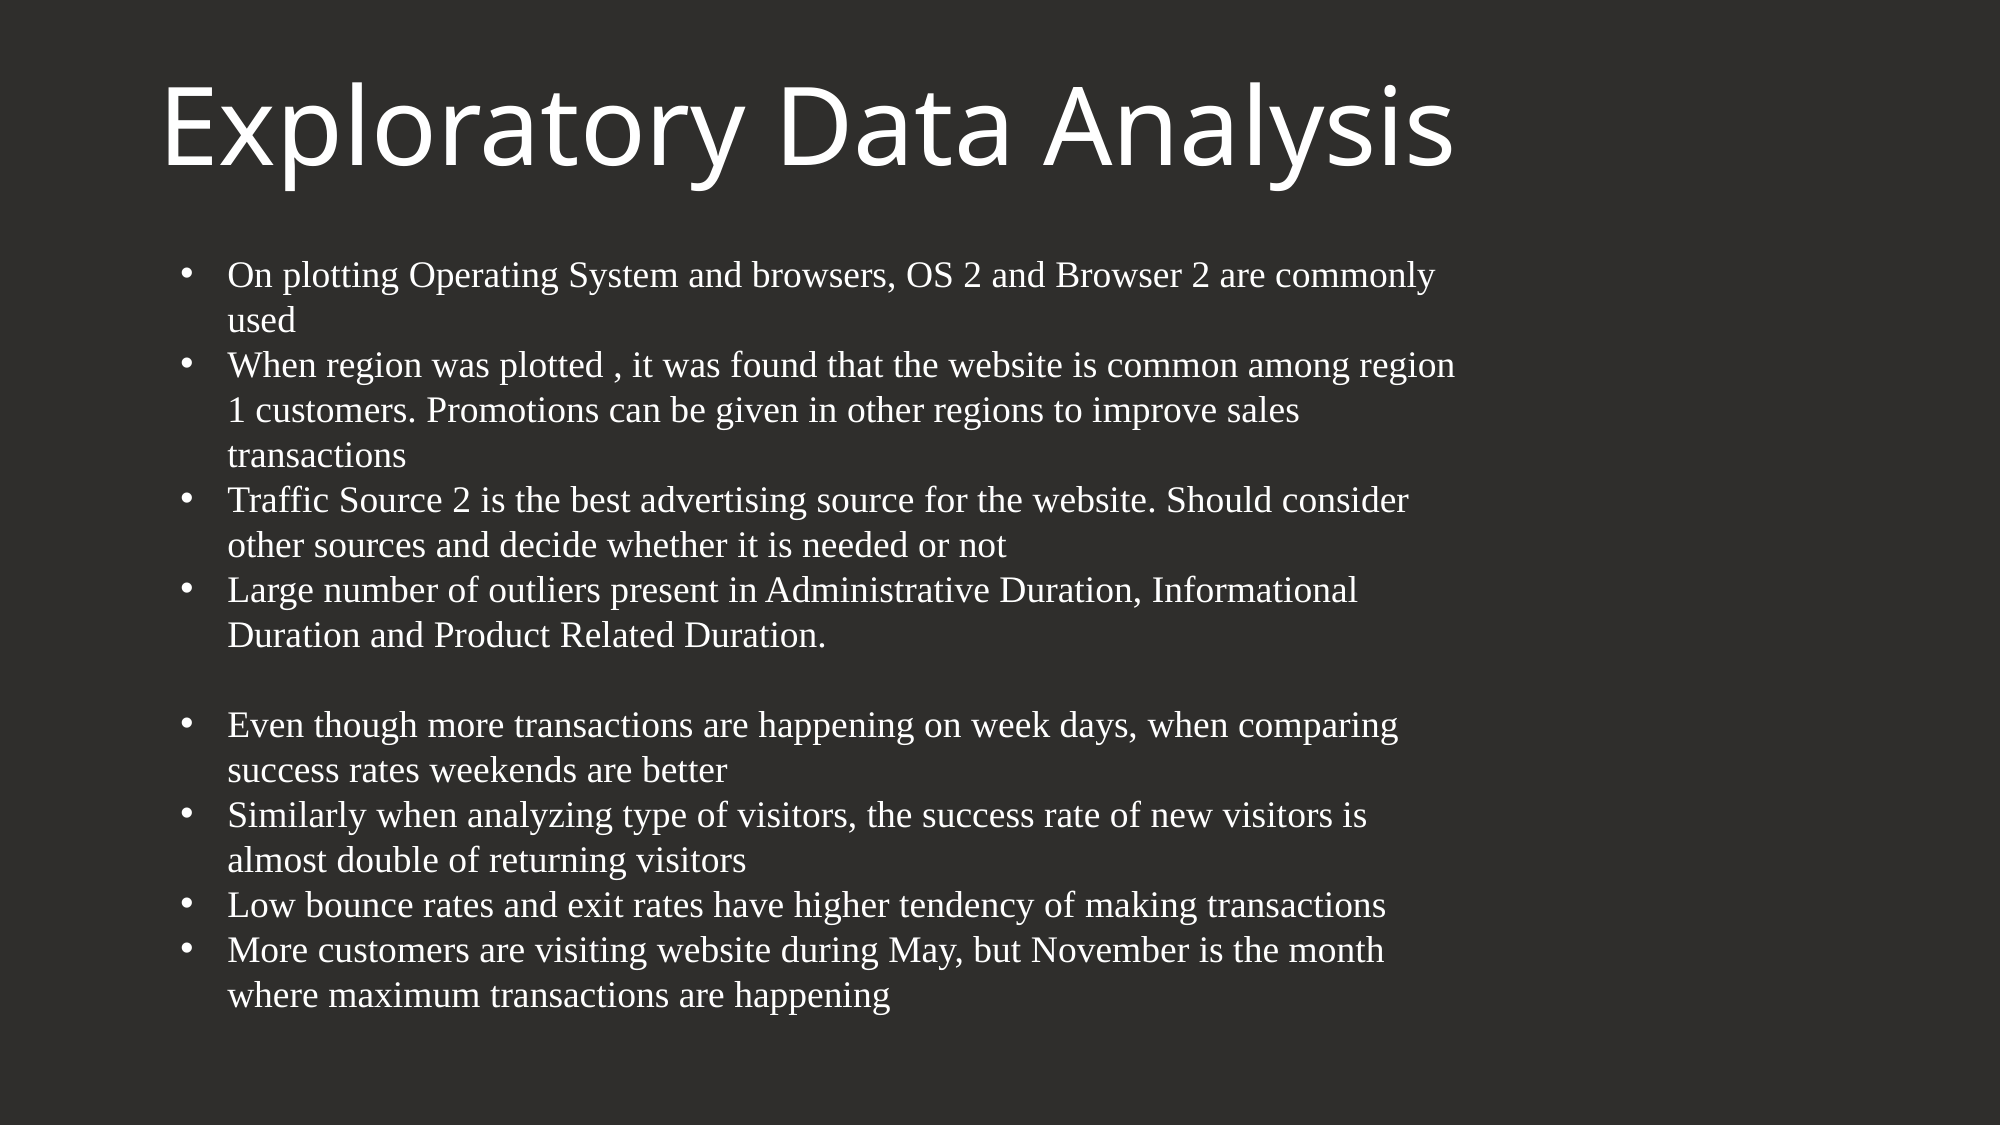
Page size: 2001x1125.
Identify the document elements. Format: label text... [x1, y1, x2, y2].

text_box On plotting Operating System and browsers, OS 2 and Browser 2 are commonly used When region was plotted , it was found that the website is common among region 1 customers. Promotions can be given in other regions to improve sales transactions Traffic Source 2 is the best advertising source for the website. Should consider other sources and decide whether it is needed or not Large number of outliers present in Administrative Duration, Informational Duration and Product Related Duration. Even though more transactions are happening on week days, when comparing success rates weekends are better Similarly when analyzing type of visitors, the success rate of new visitors is almost double of returning visitors Low bounce rates and exit rates have higher tendency of making transactions More customers are visiting website during May, but November is the month where maximum transactions are happening [165, 242, 1482, 1023]
list [143, 303, 1917, 1049]
title Exploratory Data Analysis [143, 64, 1869, 197]
